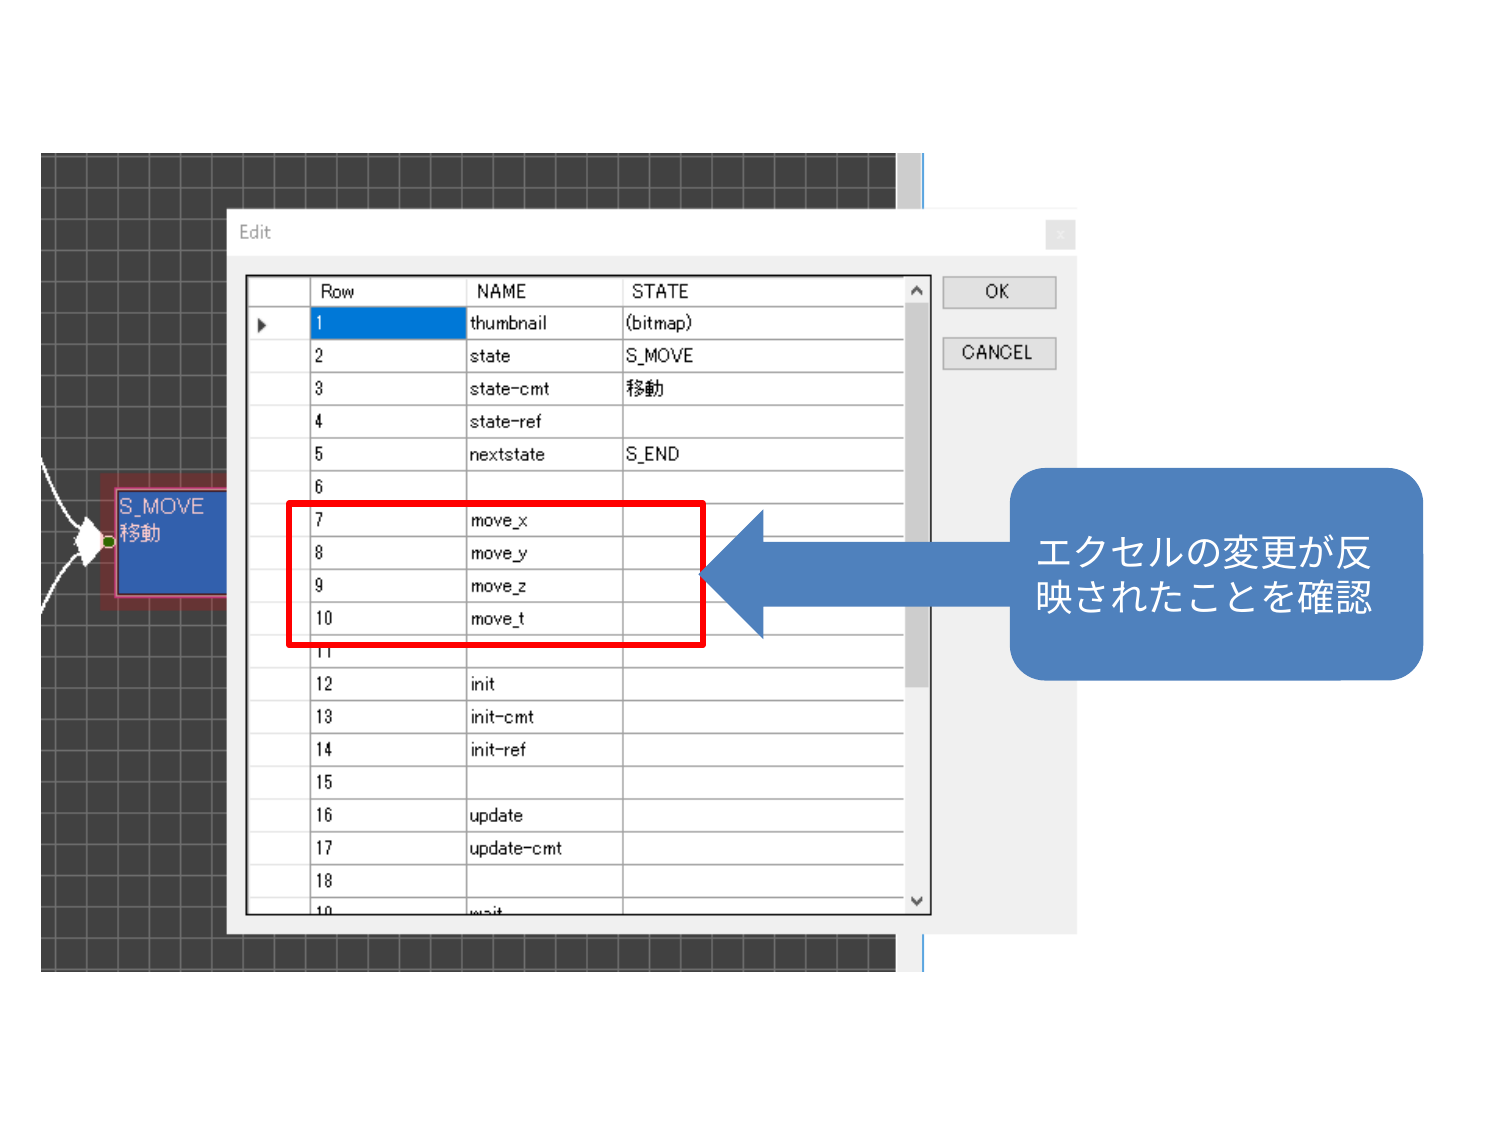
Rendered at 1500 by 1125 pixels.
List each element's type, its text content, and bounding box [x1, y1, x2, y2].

text_box エクセルの変更が反映されたことを確認 [1138, 465, 1426, 683]
picture [40, 152, 1133, 973]
